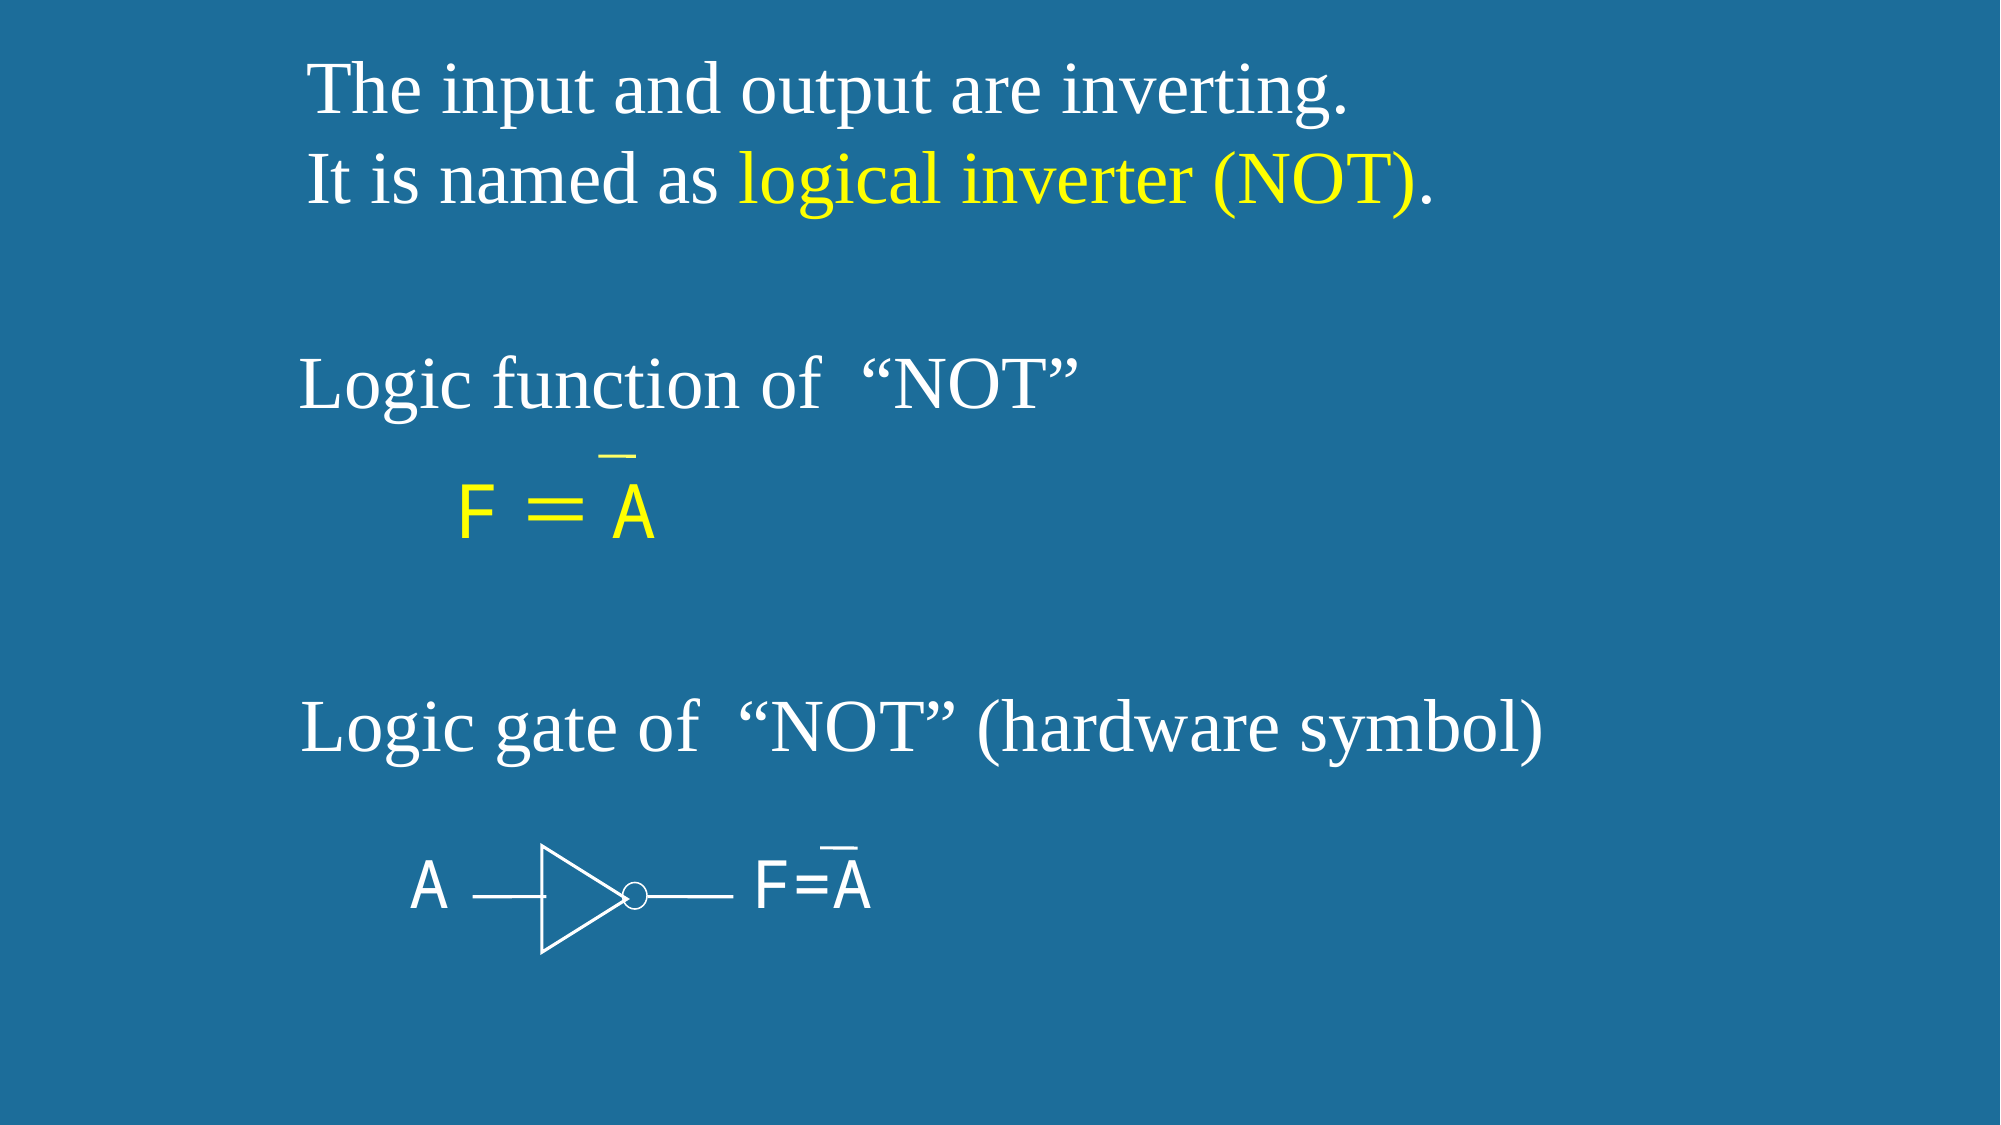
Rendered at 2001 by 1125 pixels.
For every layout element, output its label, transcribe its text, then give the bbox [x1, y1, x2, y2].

text_box Logic function of “NOT” [283, 326, 1116, 432]
text_box Logic gate of “NOT” (hardware symbol) [286, 668, 1561, 774]
text_box The input and output are inverting. It is named as logical inverter (NOT). [291, 30, 1863, 226]
text_box F＝A [440, 456, 716, 562]
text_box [397, 833, 878, 953]
